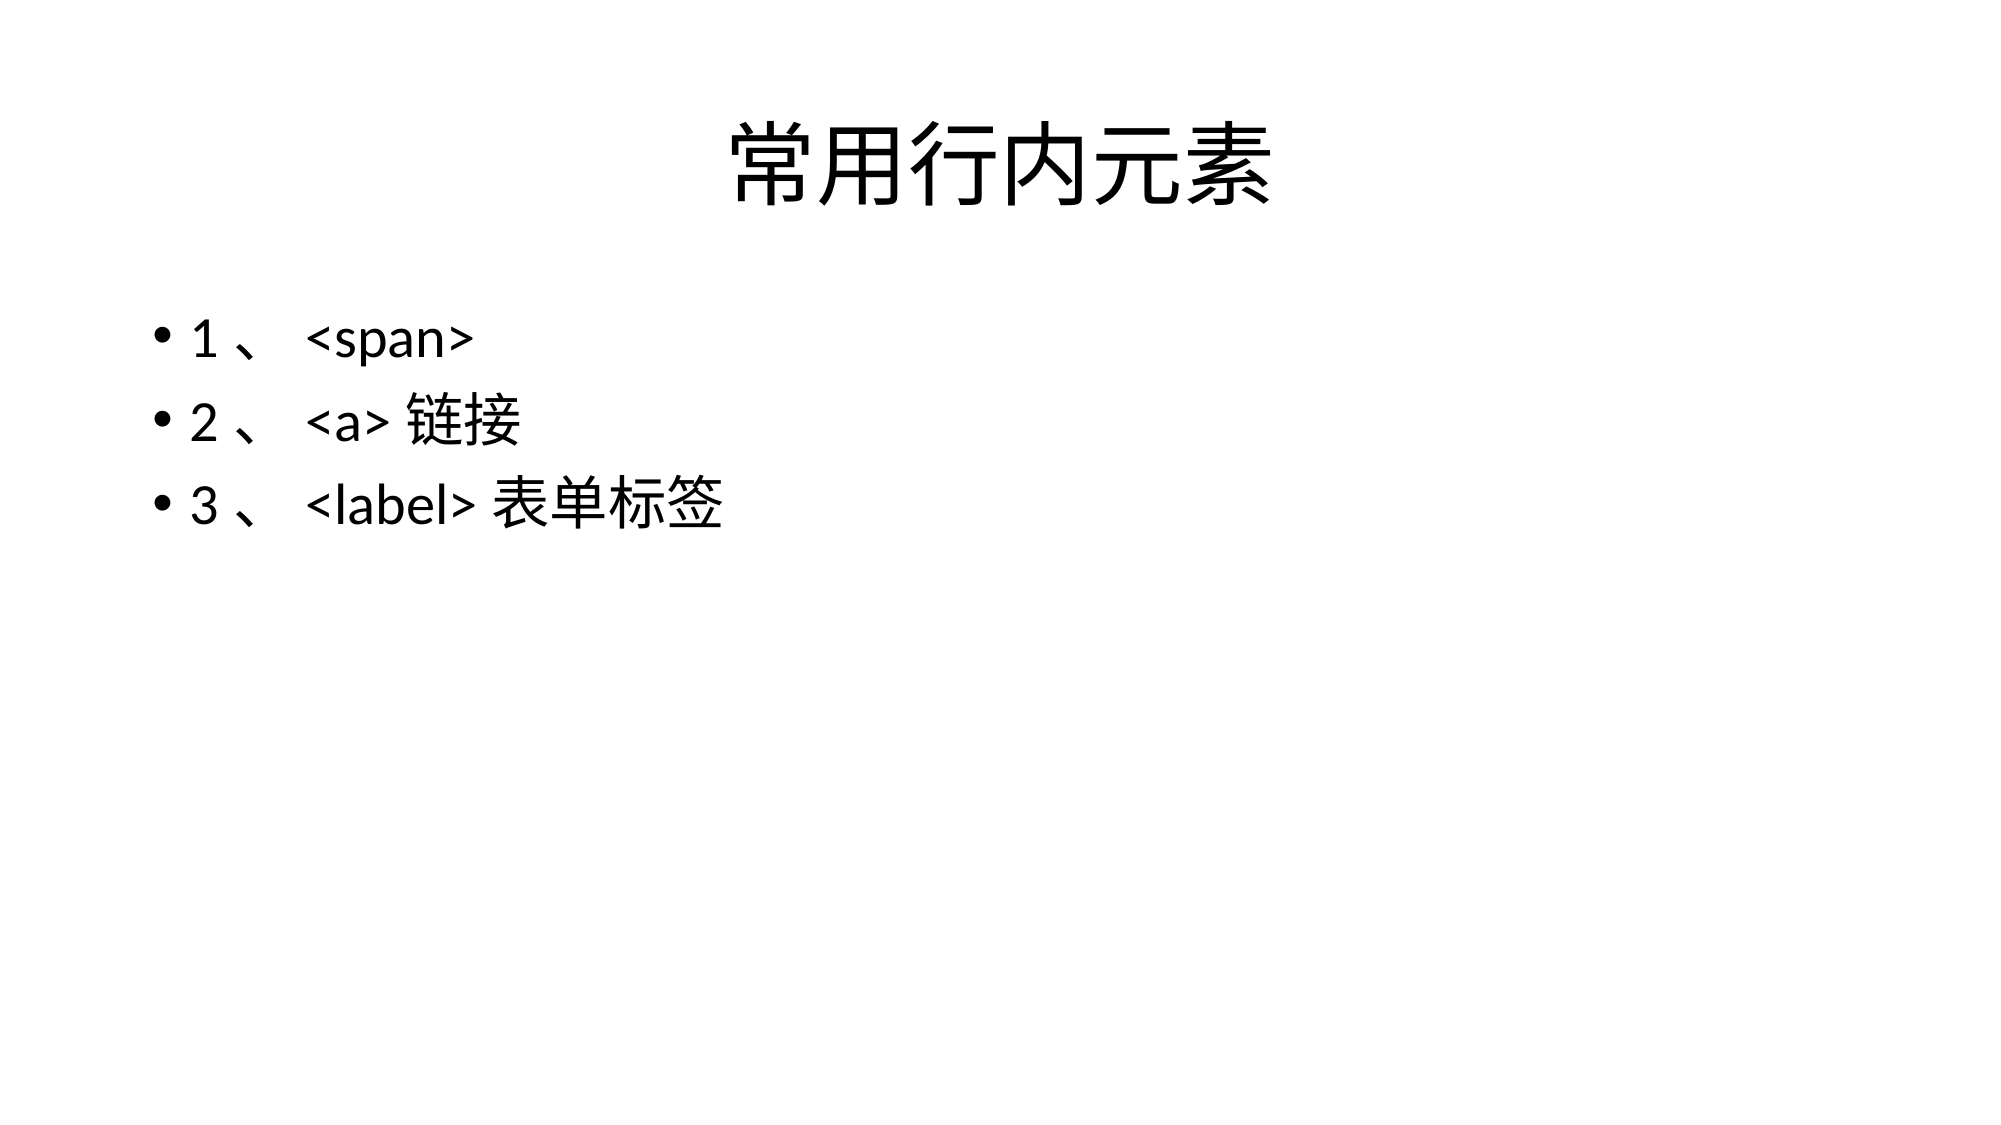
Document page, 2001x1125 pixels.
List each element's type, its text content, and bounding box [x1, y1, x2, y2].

title 常用行内元素 [137, 59, 1863, 278]
list 1、<span> 2、<a>链接 3、<label>表单标签 [137, 299, 1863, 1014]
